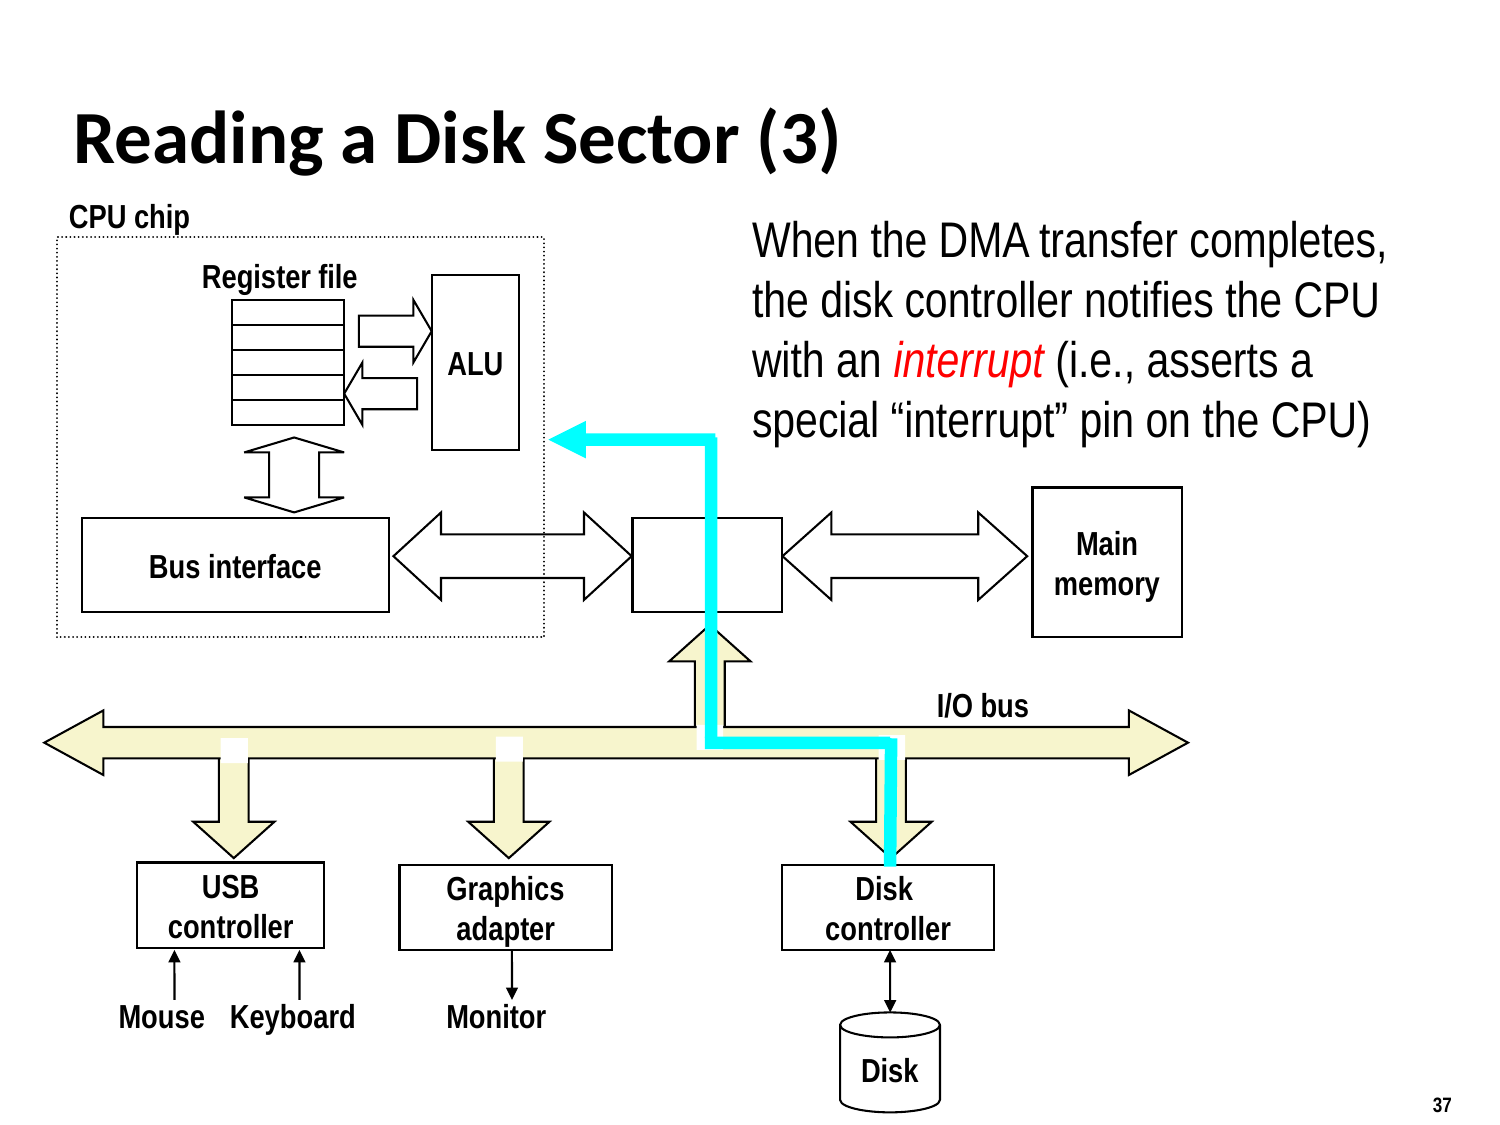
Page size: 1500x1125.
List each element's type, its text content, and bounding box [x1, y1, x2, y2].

text_box [891, 760, 932, 859]
text_box When the DMA transfer completes, the disk controller notifies the CPU with an interrupt (i.e., asserts a special “interrupt” pin on the CPU) [737, 199, 1450, 455]
text_box [696, 724, 724, 750]
text_box [878, 735, 906, 760]
text_box Keyboard [215, 987, 371, 1043]
text_box Main memory [1032, 487, 1182, 638]
text_box [468, 759, 550, 859]
text_box [545, 512, 632, 600]
text_box [495, 736, 523, 762]
text_box [724, 710, 1189, 775]
text_box [220, 738, 248, 764]
text_box CPU chip [54, 187, 206, 243]
text_box [782, 512, 1028, 600]
title Reading a Disk Sector (3) [58, 71, 1304, 197]
text_box [632, 517, 711, 613]
text_box [850, 759, 890, 858]
text_box Monitor [431, 987, 561, 1043]
text_box Disk [840, 1012, 940, 1113]
text_box [168, 949, 181, 987]
text_box [883, 949, 897, 1012]
text_box [293, 949, 306, 987]
text_box [712, 626, 751, 726]
text_box [669, 624, 711, 726]
text_box [44, 710, 878, 775]
text_box Graphics adapter [399, 864, 612, 950]
text_box I/O bus [922, 677, 1045, 732]
text_box [548, 433, 711, 446]
text_box Bus interface [81, 517, 389, 613]
text_box Mouse [103, 987, 215, 1043]
text_box [56, 237, 545, 638]
text_box Disk controller [781, 864, 995, 950]
text_box USB controller [136, 862, 325, 948]
text_box [193, 759, 275, 859]
text_box [712, 517, 782, 613]
